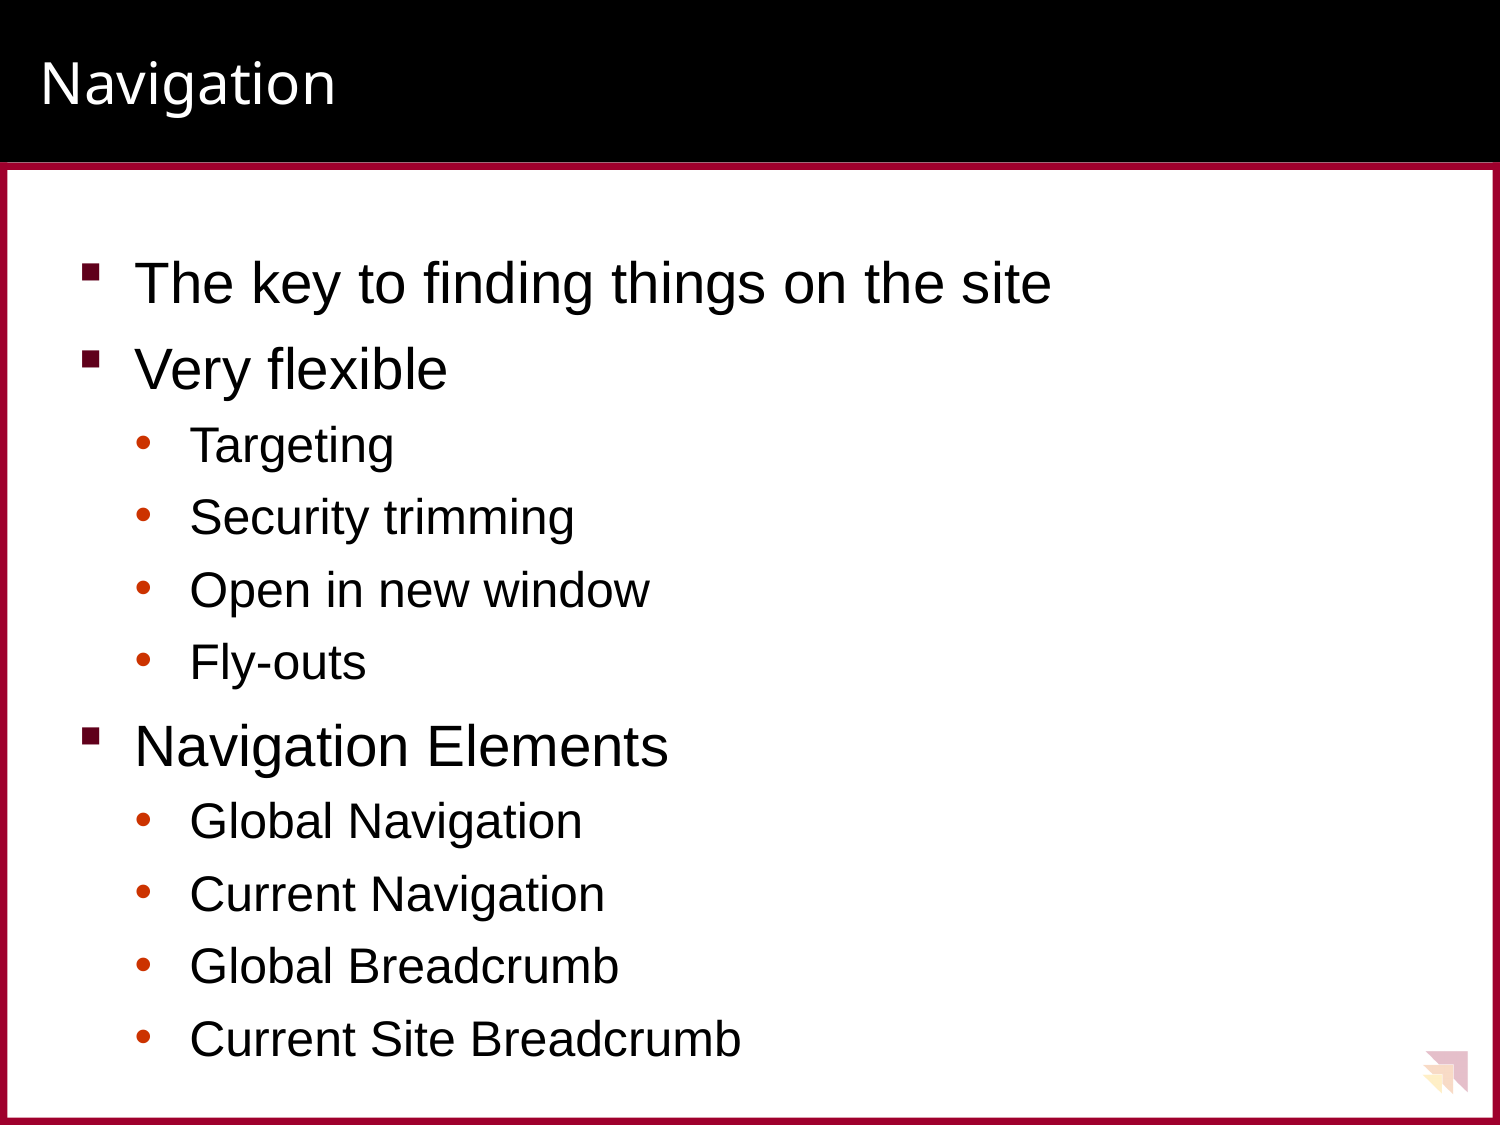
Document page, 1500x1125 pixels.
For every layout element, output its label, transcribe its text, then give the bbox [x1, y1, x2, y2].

title Navigation [24, 12, 1438, 150]
list The key to finding things on the site Very flexible Targeting Security trimming Open in new window Fly-outs Navigation Elements Global Navigation Current Navigation Global Breadcrumb Current Site Breadcrumb [62, 237, 1438, 1088]
